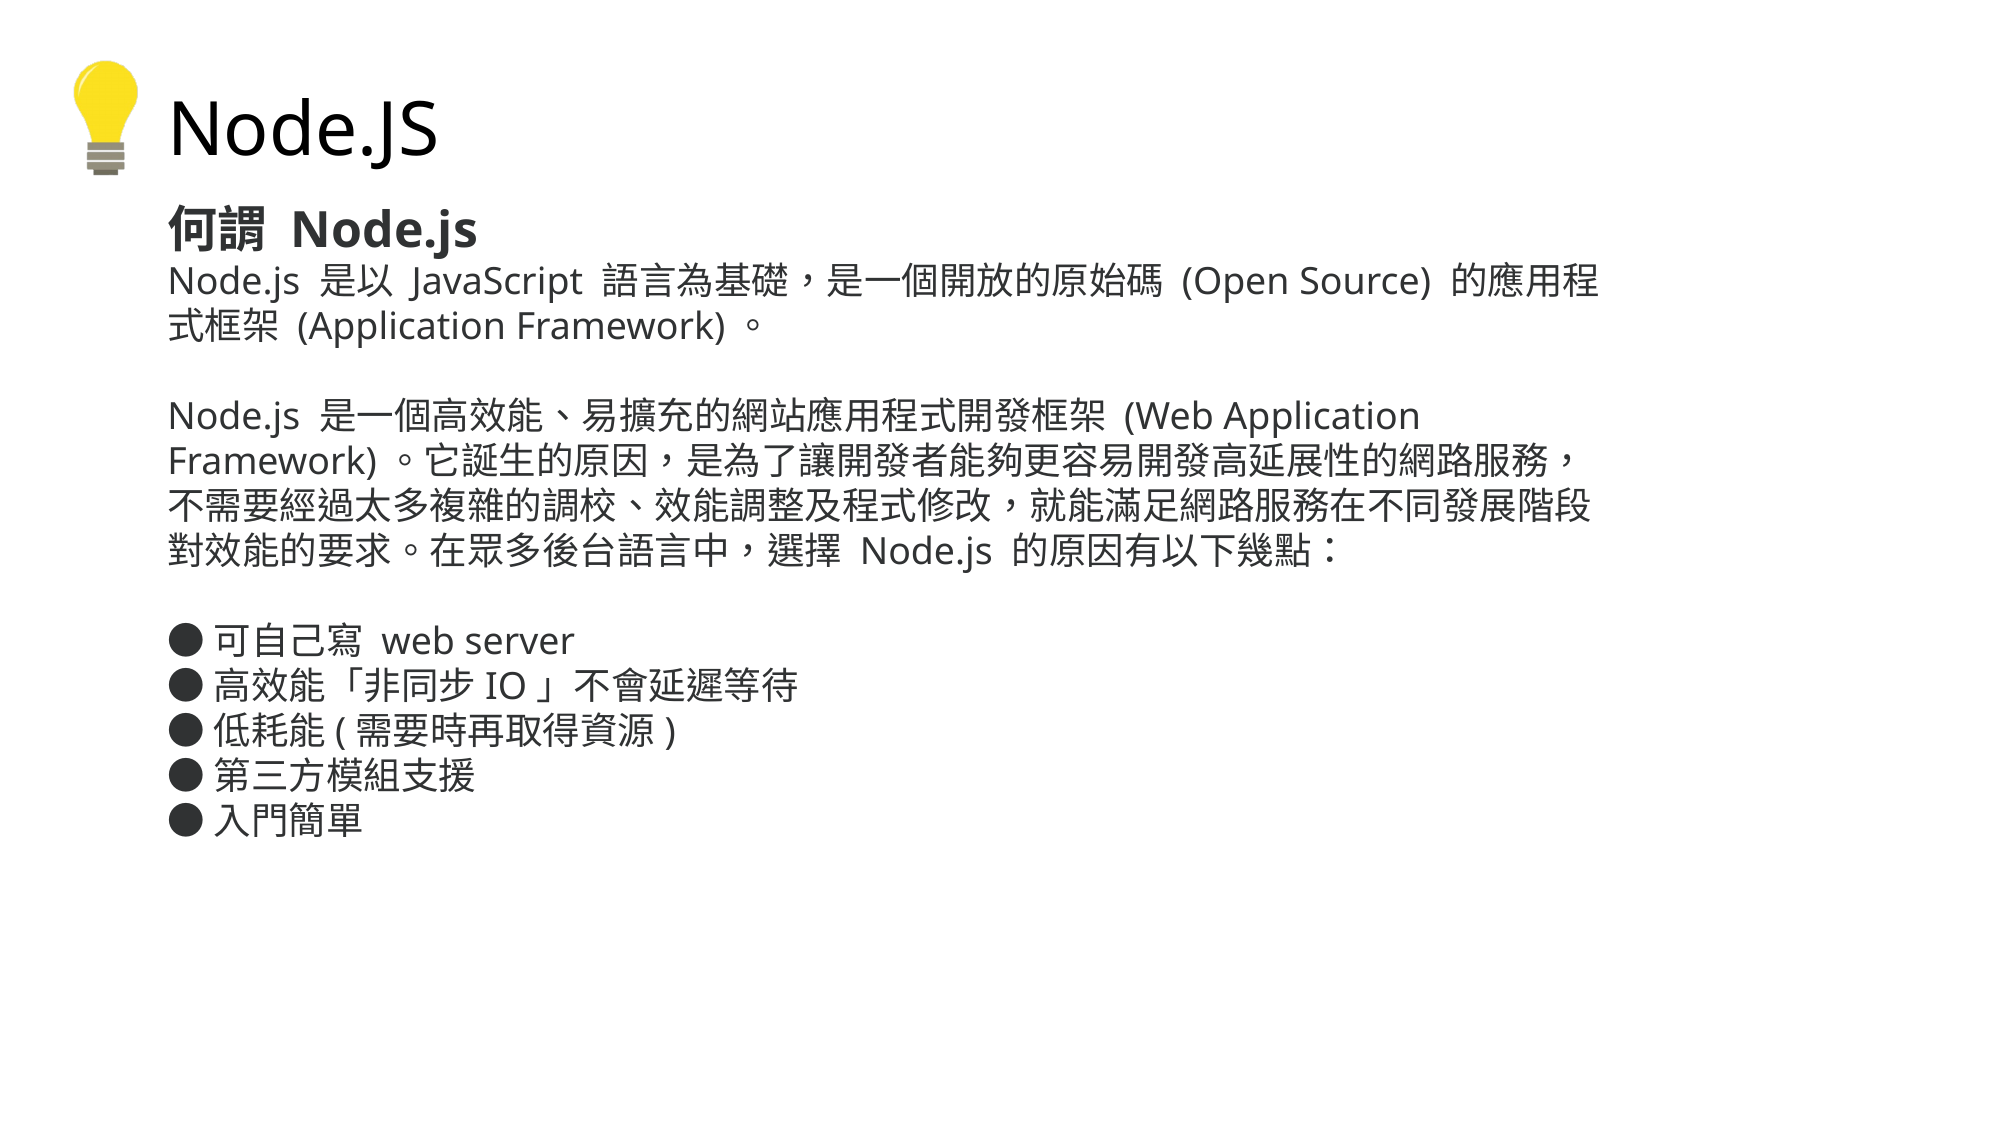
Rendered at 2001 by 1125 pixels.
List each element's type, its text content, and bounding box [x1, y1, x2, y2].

picture [22, 27, 189, 195]
text_box Node.JS [151, 50, 679, 202]
text_box 何謂 Node.js Node.js 是以 JavaScript 語言為基礎，是一個開放的原始碼 (Open Source) 的應用程式框架 (Application Framework)。 Node.js 是一個高效能、易擴充的網站應用程式開發框架 (Web Application Framework)。它誕生的原因，是為了讓開發者能夠更容易開發高延展性的網路服務，不需要經過太多複雜的調校、效能調整及程式修改，就能滿足網路服務在不同發展階段對效能的要求。在眾多後台語言中，選擇 Node.js 的原因有以下幾點： ●可自己寫 web server ●高效能「非同步IO」不會延遲等待 ●低耗能(需要時再取得資源) ●第三方模組支援 ●入門簡單 [152, 197, 1632, 911]
